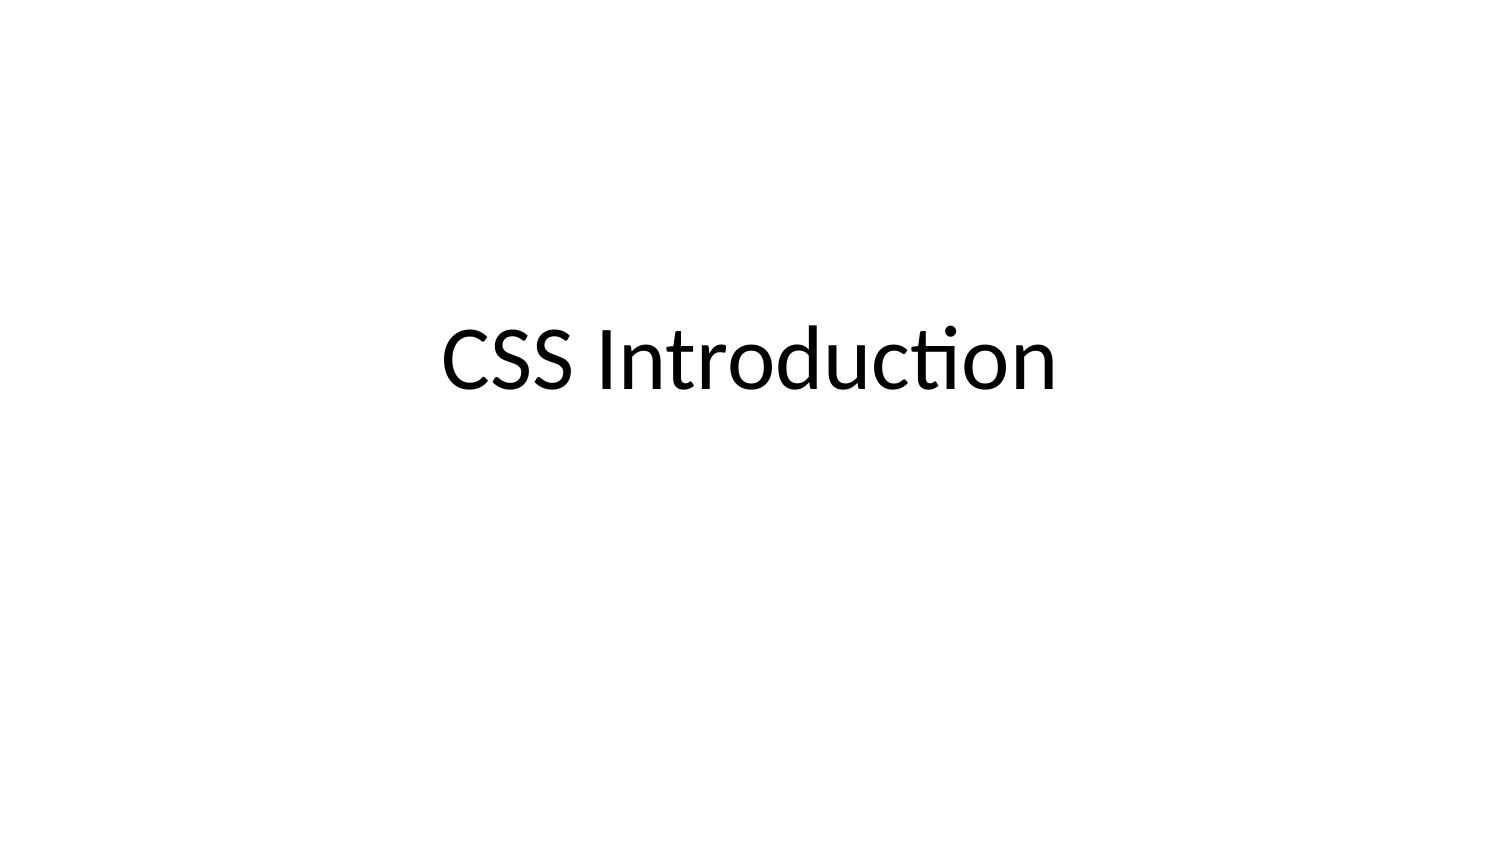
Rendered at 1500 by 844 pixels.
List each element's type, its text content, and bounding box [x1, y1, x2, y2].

title CSS Introduction [112, 262, 1388, 443]
